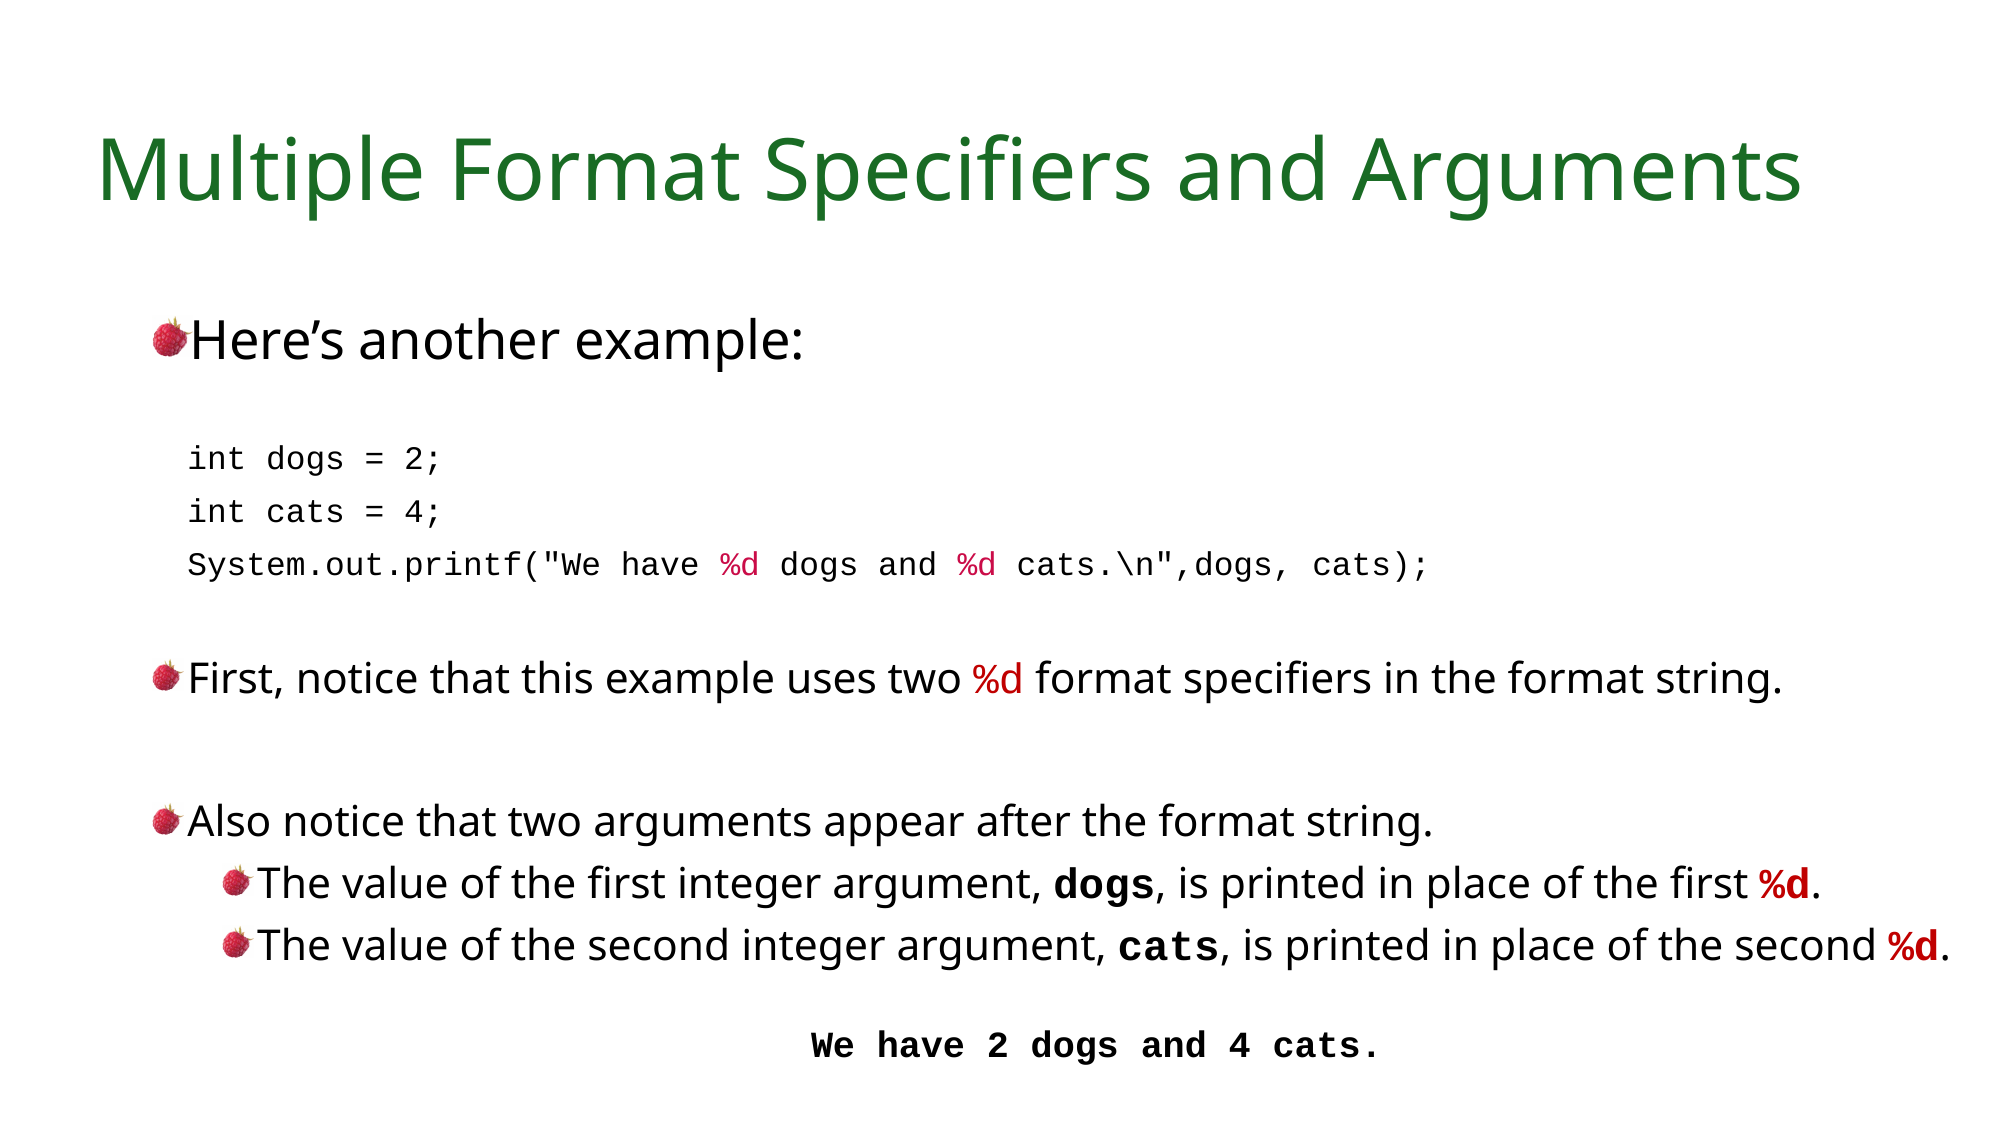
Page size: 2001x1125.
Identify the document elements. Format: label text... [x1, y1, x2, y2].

picture [152, 315, 193, 357]
picture [152, 658, 184, 691]
picture [152, 802, 184, 835]
title Multiple Format Specifiers and Arguments [80, 59, 1863, 278]
picture [222, 863, 254, 896]
picture [222, 925, 254, 958]
list Here’s another example: int dogs = 2; int cats = 4; System.out.printf("We have %d dogs and %d cats.\n",dogs, cats); First, notice that this example uses two %d format specifiers in the format string. Also notice that two arguments appear after the format string. The value of the first integer argument, dogs, is printed in place of the first %d. The value of the second integer argument, cats, is printed in place of the second %d. We have 2 dogs and 4 cats. [137, 299, 1987, 1086]
